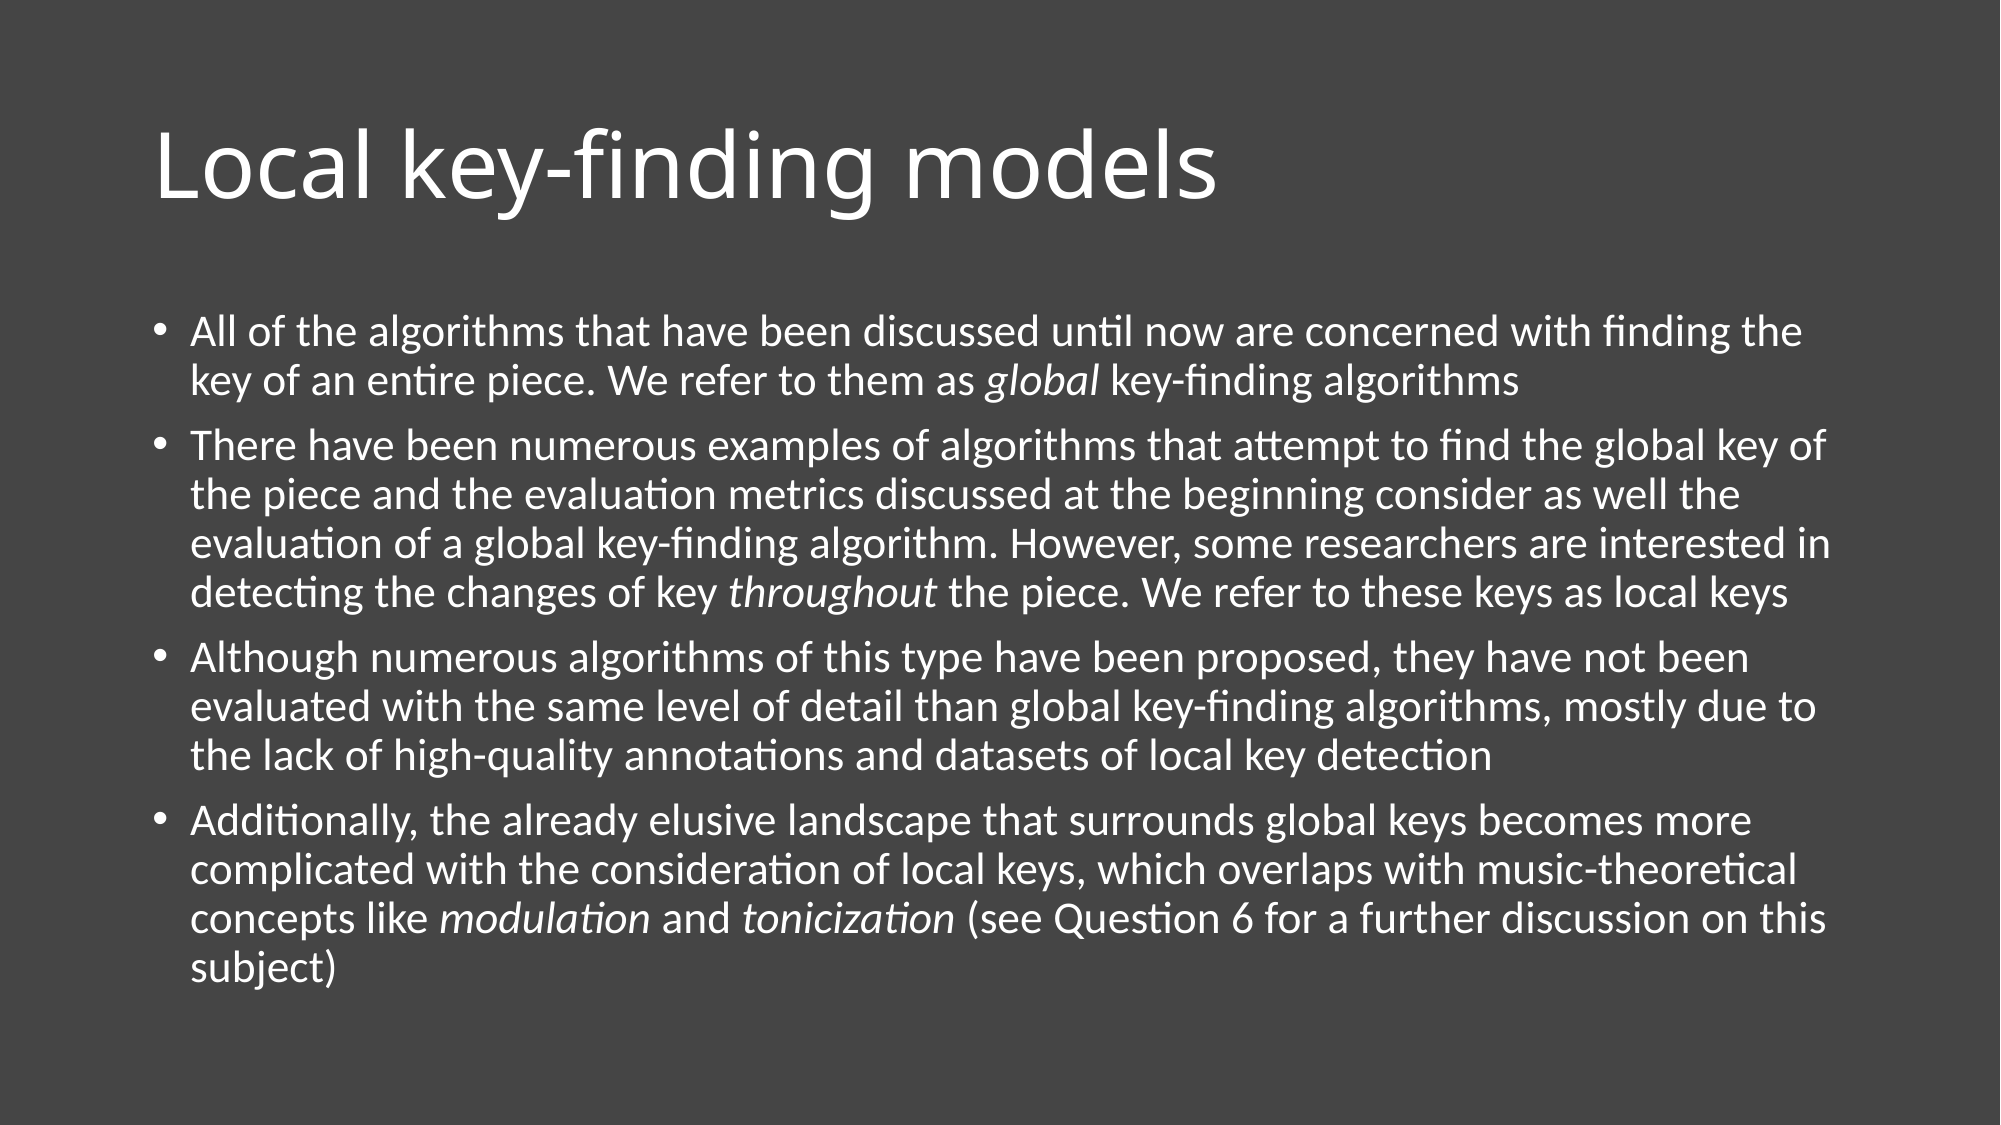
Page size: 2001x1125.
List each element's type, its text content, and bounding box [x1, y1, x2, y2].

title Local key-finding models [137, 59, 1863, 278]
list All of the algorithms that have been discussed until now are concerned with finding the key of an entire piece. We refer to them as global key-finding algorithms There have been numerous examples of algorithms that attempt to find the global key of the piece and the evaluation metrics discussed at the beginning consider as well the evaluation of a global key-finding algorithm. However, some researchers are interested in detecting the changes of key throughout the piece. We refer to these keys as local keys Although numerous algorithms of this type have been proposed, they have not been evaluated with the same level of detail than global key-finding algorithms, mostly due to the lack of high-quality annotations and datasets of local key detection Additionally, the already elusive landscape that surrounds global keys becomes more complicated with the consideration of local keys, which overlaps with music-theoretical concepts like modulation and tonicization (see Question 6 for a further discussion on this subject) [137, 299, 1863, 1014]
